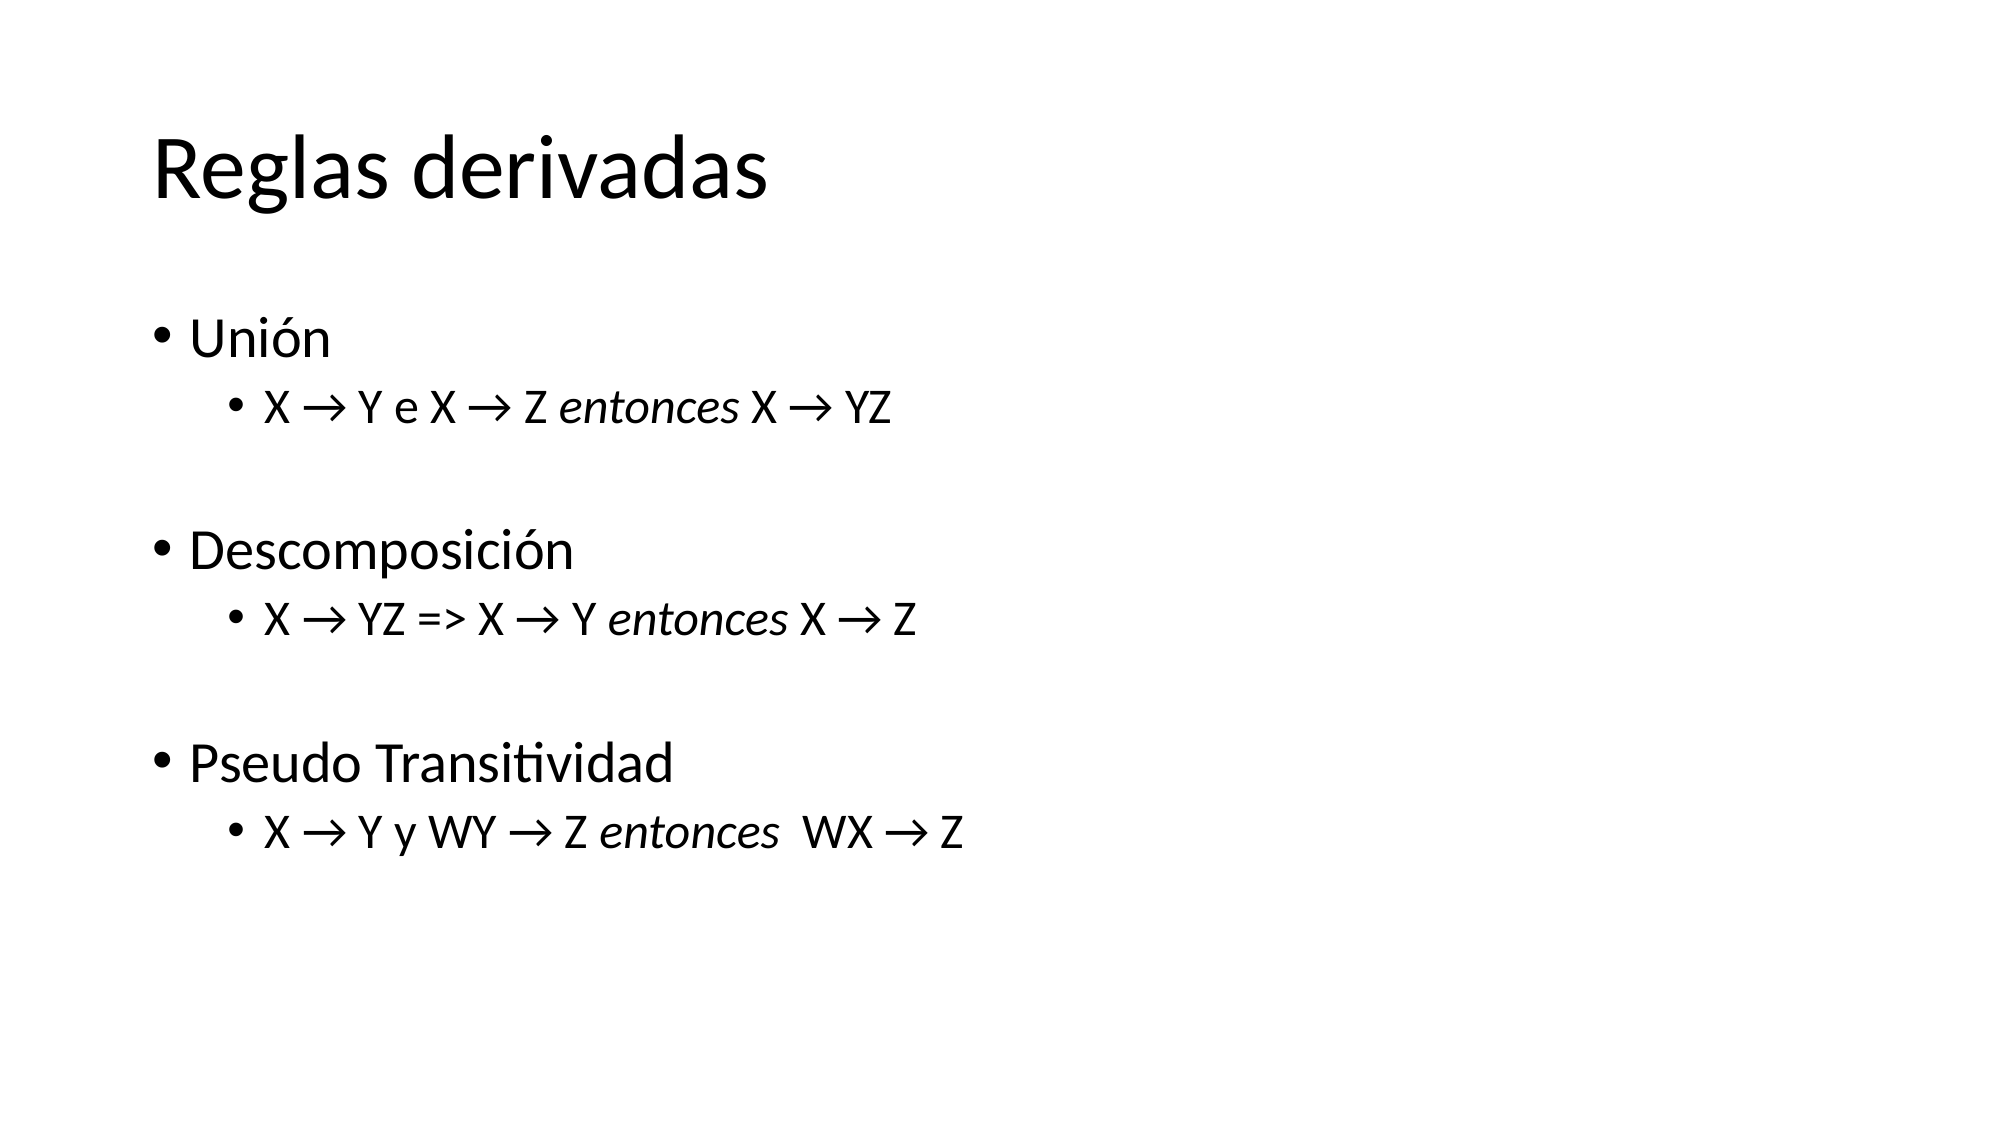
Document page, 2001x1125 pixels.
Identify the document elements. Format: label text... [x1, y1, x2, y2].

title Reglas derivadas [137, 59, 1863, 278]
list Unión X → Y e X → Z entonces X → YZ Descomposición X → YZ => X → Y entonces X → Z Pseudo Transitividad X → Y y WY → Z entonces WX → Z [137, 299, 1822, 1014]
